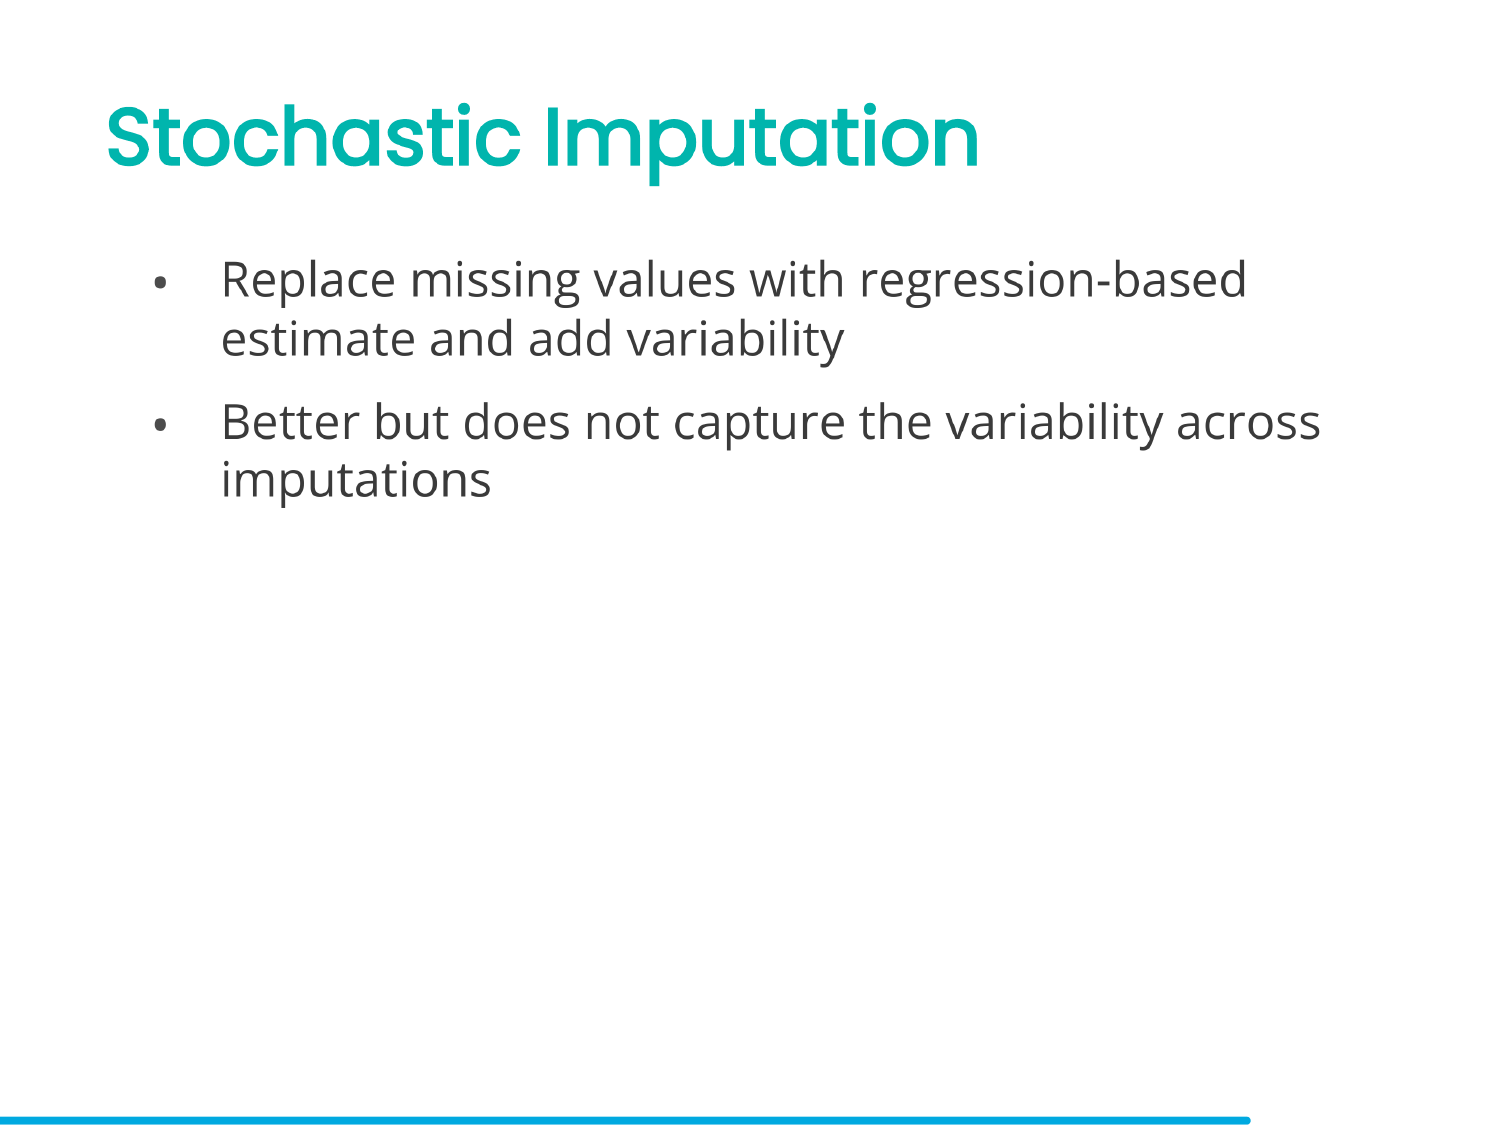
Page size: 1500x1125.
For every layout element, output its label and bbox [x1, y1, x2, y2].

list [0, 0, 1500, 1125]
